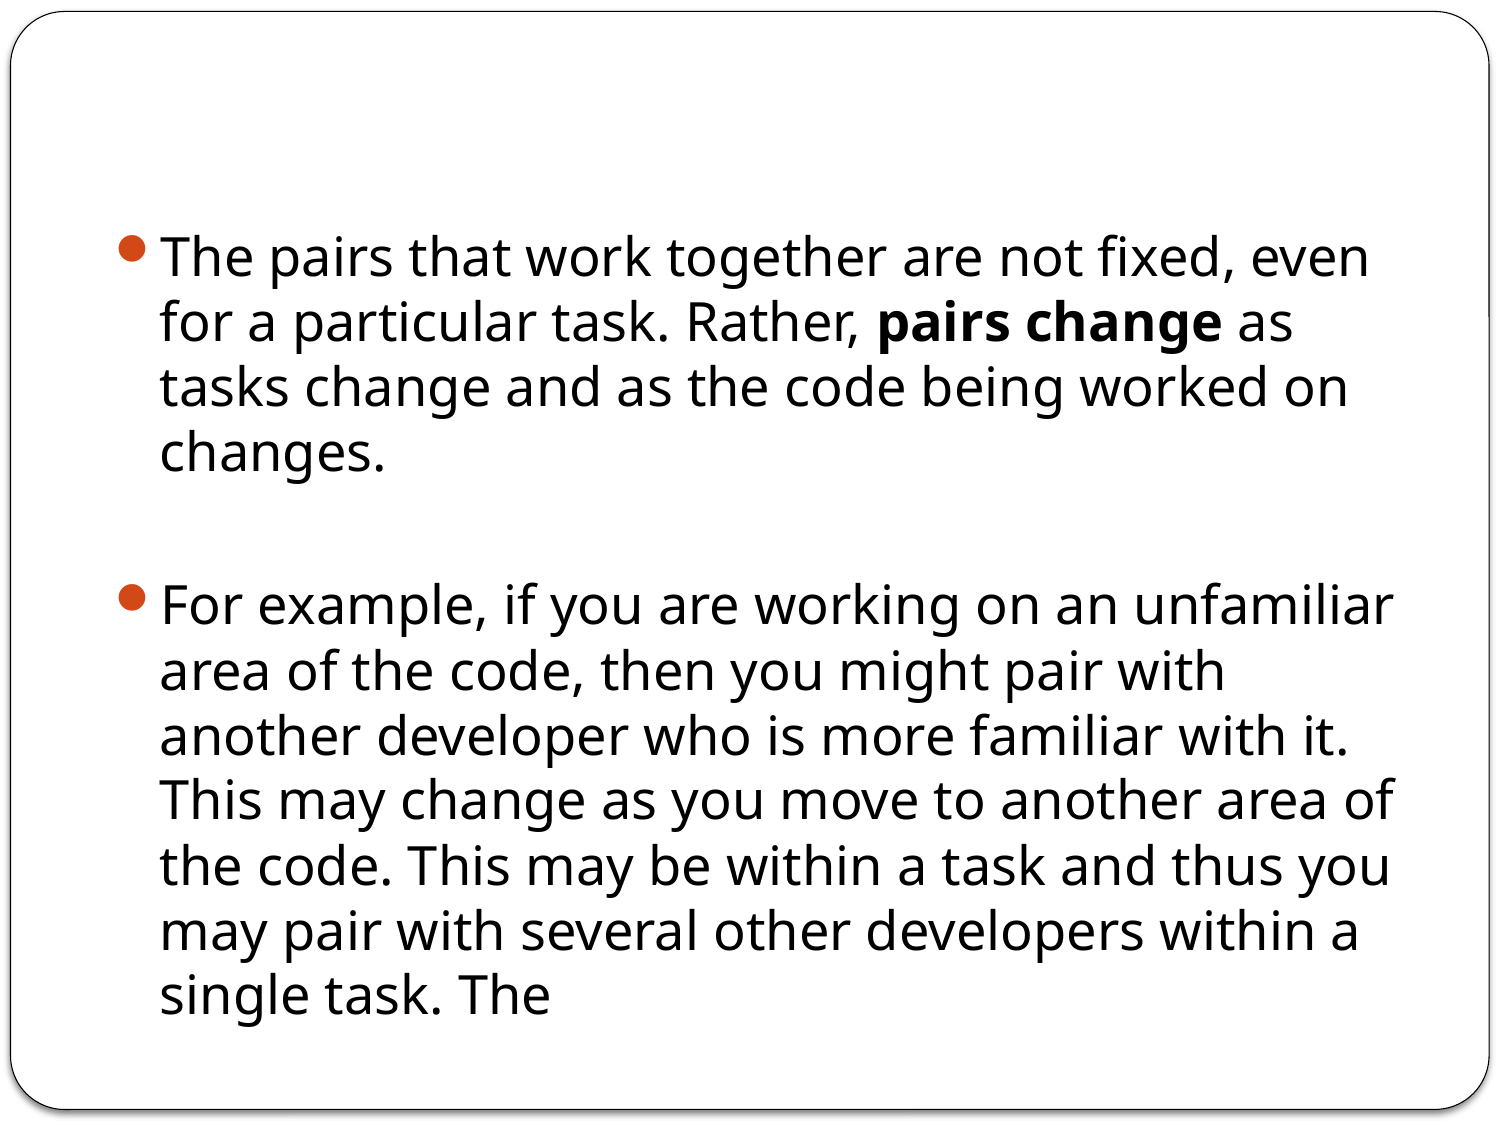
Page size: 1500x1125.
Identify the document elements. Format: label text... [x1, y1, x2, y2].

list The pairs that work together are not fixed, even for a particular task. Rather, pairs change as tasks change and as the code being worked on changes. For example, if you are working on an unfamiliar area of the code, then you might pair with another developer who is more familiar with it. This may change as you move to another area of the code. This may be within a task and thus you may pair with several other developers within a single task. The [99, 137, 1425, 988]
